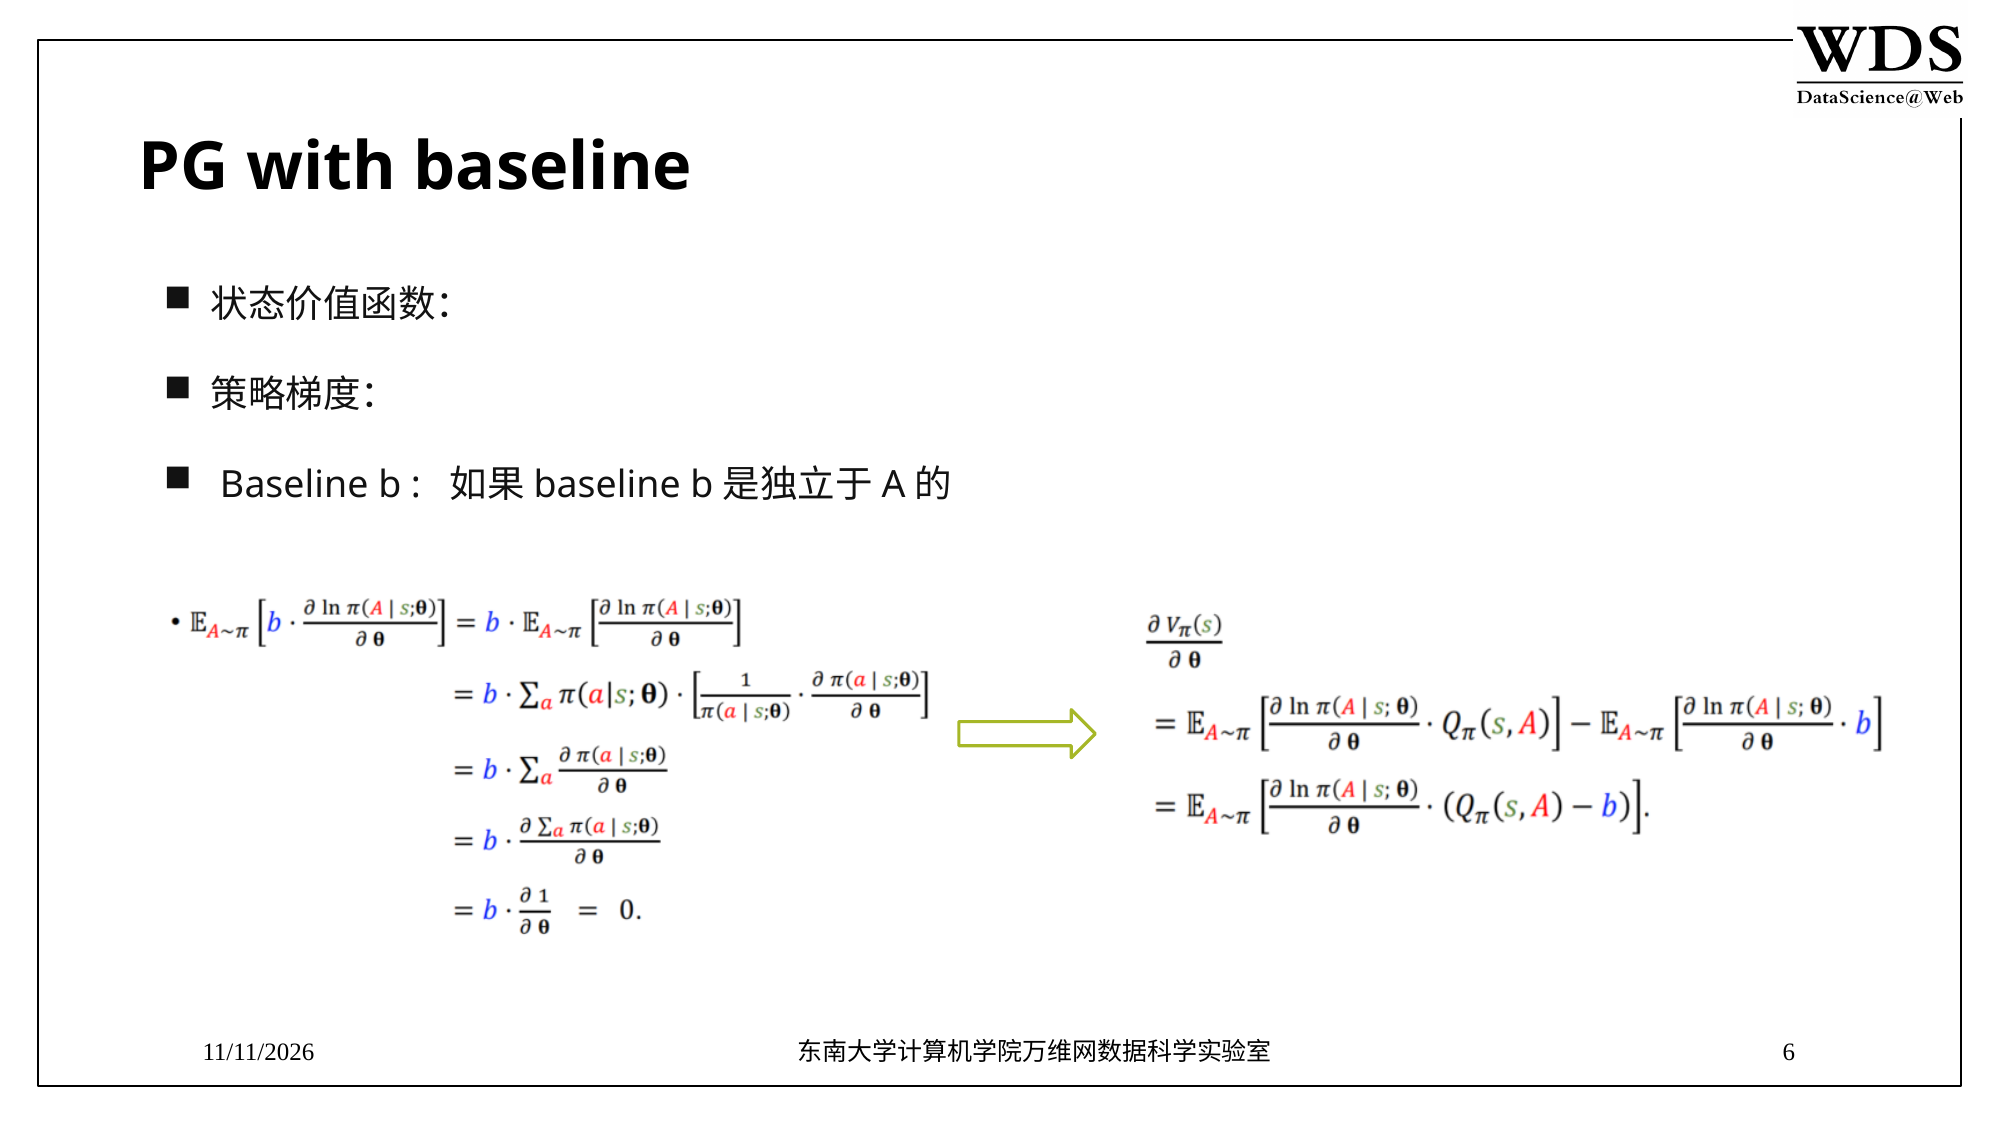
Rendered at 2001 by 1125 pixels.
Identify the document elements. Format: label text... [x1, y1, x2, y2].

footer 东南大学计算机学院万维网数据科学实验室 [647, 1020, 1422, 1081]
picture [1793, 0, 1968, 118]
slide_number 6 [1530, 1020, 1811, 1081]
text_box PG with baseline [113, 56, 1734, 280]
picture [161, 595, 950, 964]
picture [1105, 593, 1927, 856]
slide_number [187, 1020, 570, 1081]
text_box [957, 708, 1097, 760]
